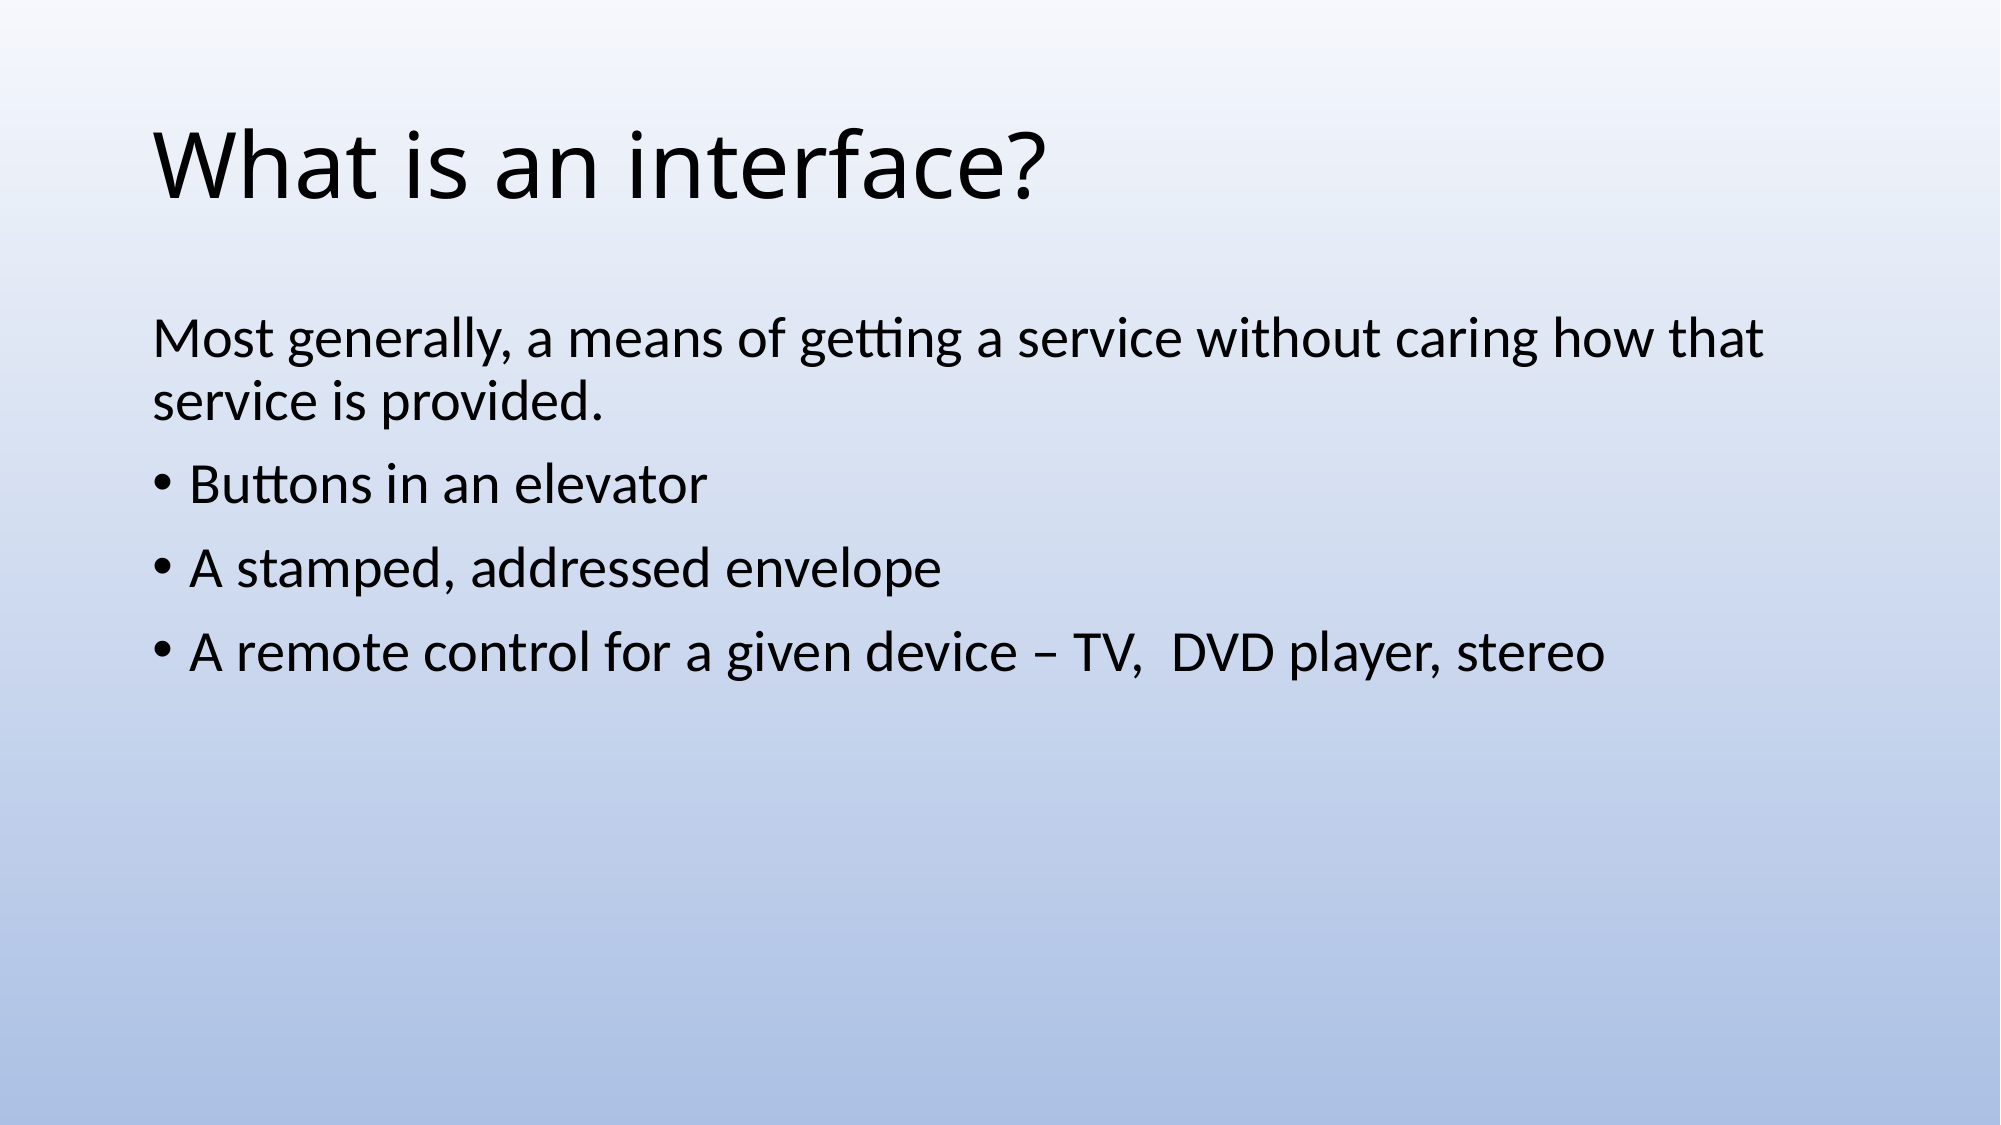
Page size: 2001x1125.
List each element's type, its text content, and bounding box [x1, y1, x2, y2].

title What is an interface? [137, 59, 1863, 278]
list Most generally, a means of getting a service without caring how that service is provided. Buttons in an elevator A stamped, addressed envelope A remote control for a given device – TV, DVD player, stereo [137, 299, 1863, 1014]
